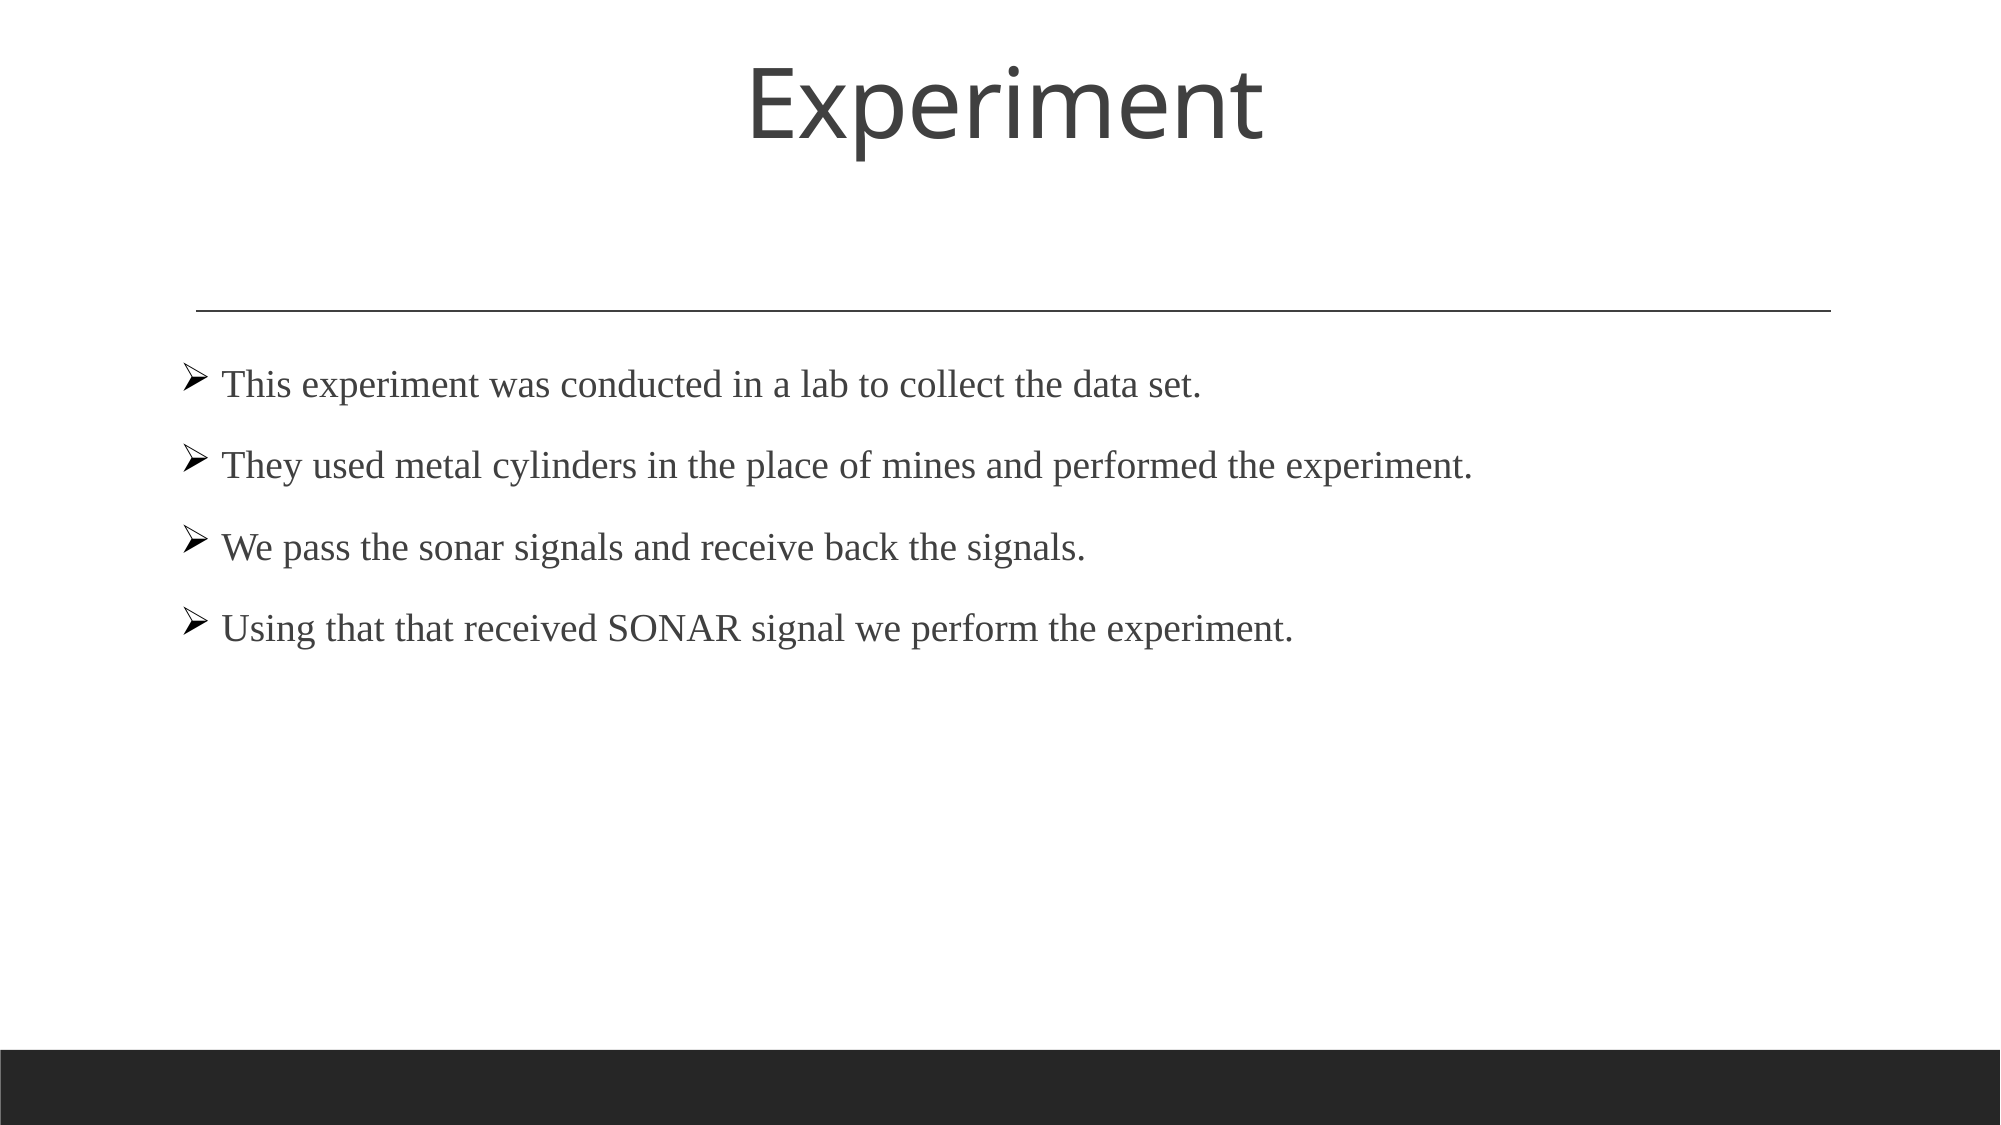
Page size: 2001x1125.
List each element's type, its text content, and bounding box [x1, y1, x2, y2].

title Experiment [180, 47, 1830, 285]
list This experiment was conducted in a lab to collect the data set. They used metal cylinders in the place of mines and performed the experiment. We pass the sonar signals and receive back the signals. Using that that received SONAR signal we perform the experiment. [180, 345, 1830, 963]
